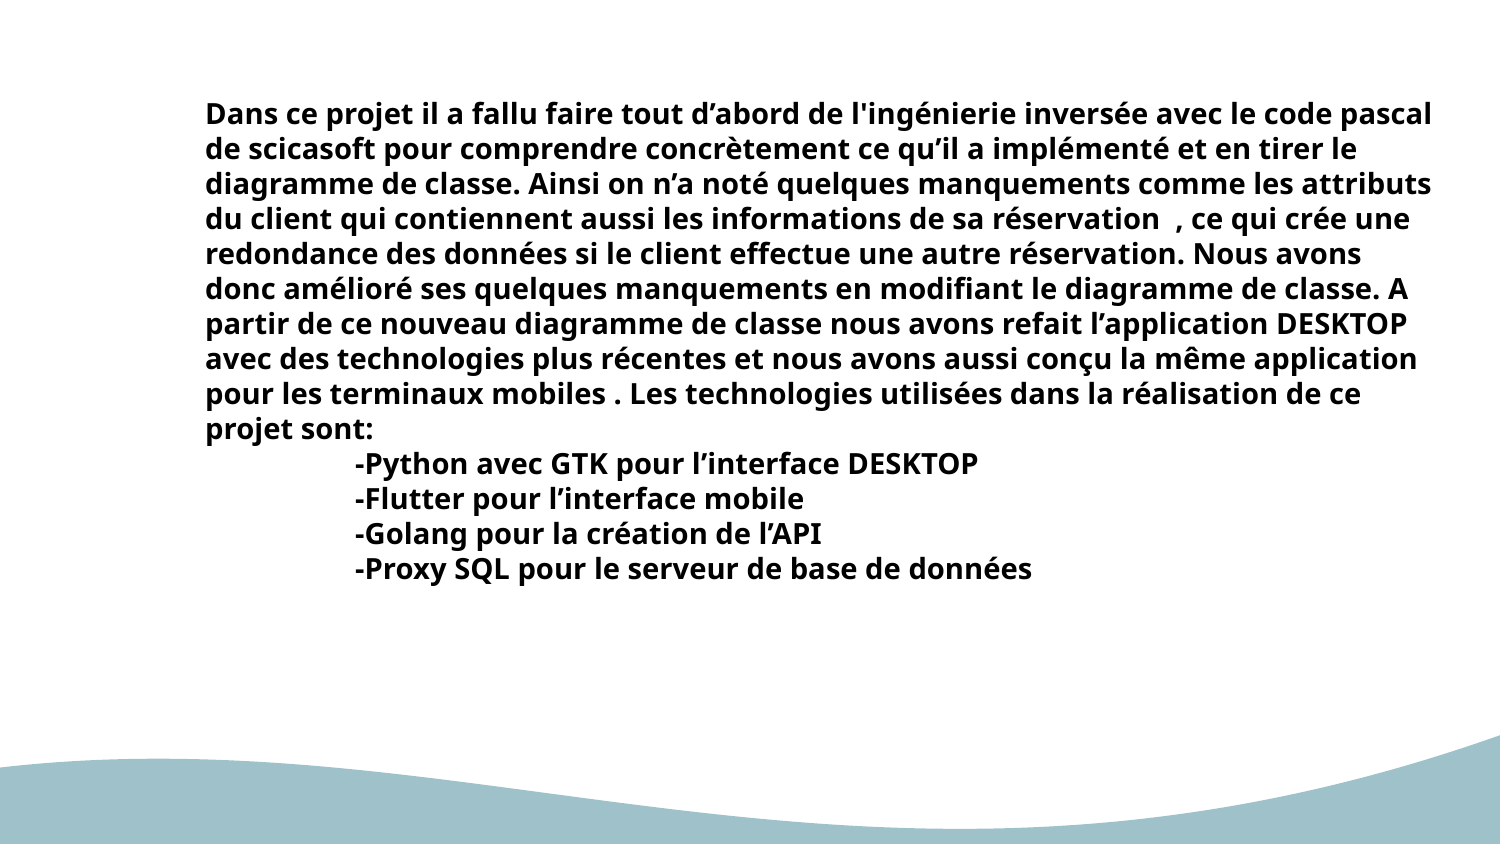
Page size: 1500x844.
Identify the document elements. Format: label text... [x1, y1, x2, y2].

title Dans ce projet il a fallu faire tout d’abord de l'ingénierie inversée avec le code pascal de scicasoft pour comprendre concrètement ce qu’il a implémenté et en tirer le diagramme de classe. Ainsi on n’a noté quelques manquements comme les attributs du client qui contiennent aussi les informations de sa réservation , ce qui crée une redondance des données si le client effectue une autre réservation. Nous avons donc amélioré ses quelques manquements en modifiant le diagramme de classe. A partir de ce nouveau diagramme de classe nous avons refait l’application DESKTOP avec des technologies plus récentes et nous avons aussi conçu la même application pour les terminaux mobiles . Les technologies utilisées dans la réalisation de ce projet sont: -Python avec GTK pour l’interface DESKTOP -Flutter pour l’interface mobile -Golang pour la création de l’API -Proxy SQL pour le serveur de base de données [190, 80, 1454, 724]
